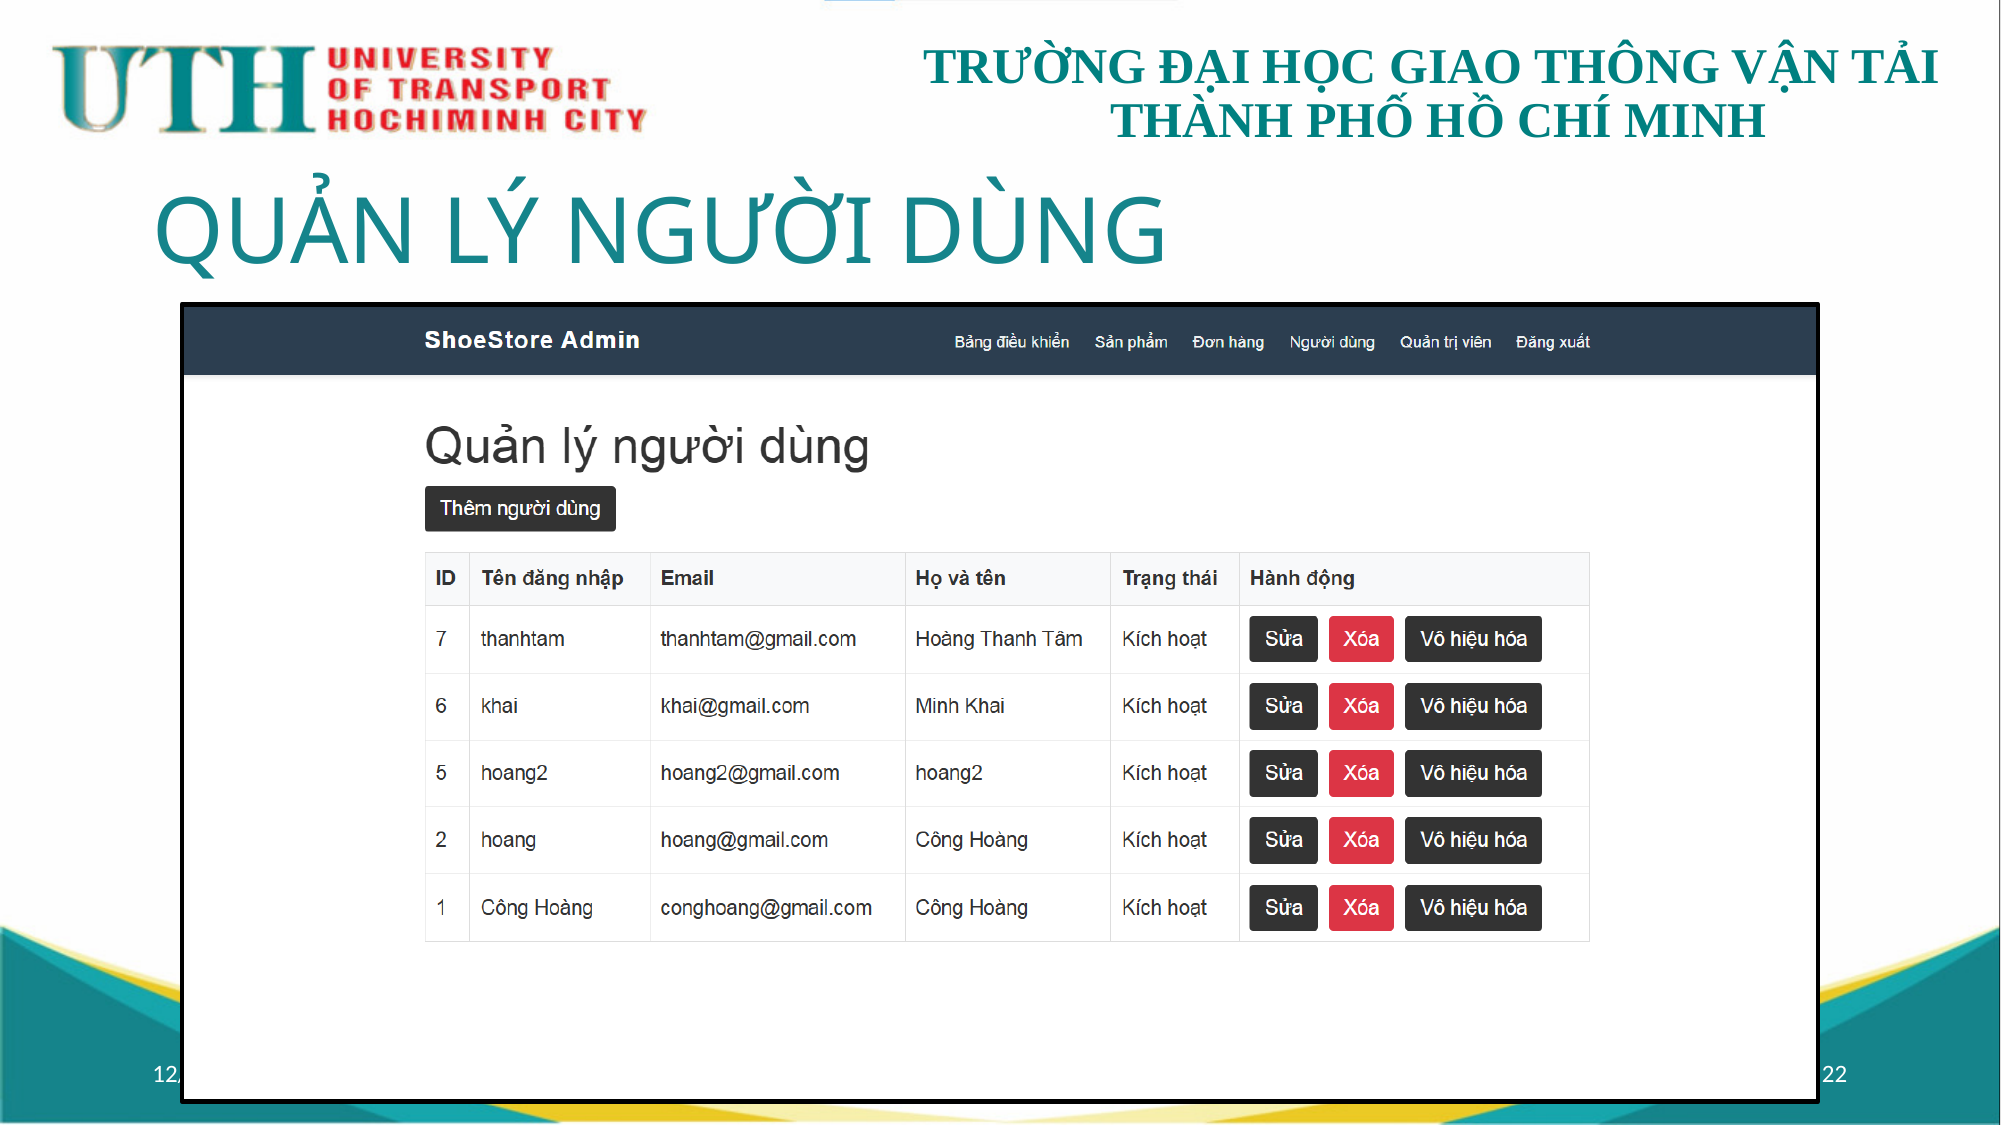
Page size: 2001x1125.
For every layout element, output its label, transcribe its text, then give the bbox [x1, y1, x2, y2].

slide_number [137, 1042, 180, 1103]
picture [0, 0, 2001, 1125]
slide_number 22 [1820, 1042, 1863, 1103]
title QUẢN LÝ NGƯỜI DÙNG [137, 170, 1863, 297]
